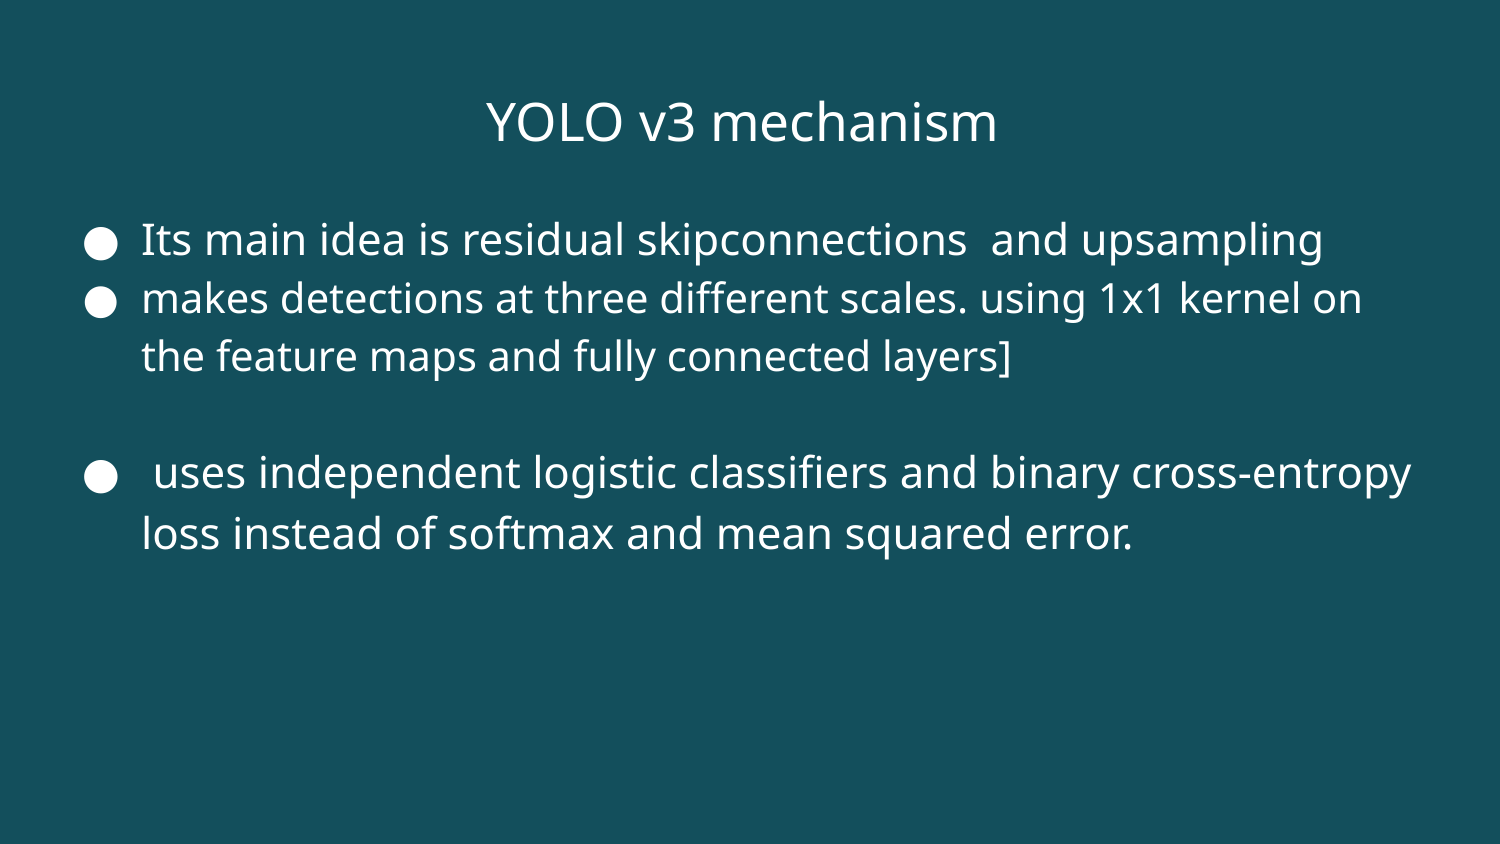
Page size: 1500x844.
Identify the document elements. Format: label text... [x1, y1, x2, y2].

title YOLO v3 mechanism [51, 72, 1449, 167]
list Its main idea is residual skipconnections and upsampling makes detections at three different scales. using 1x1 kernel on the feature maps and fully connected layers] uses independent logistic classifiers and binary cross-entropy loss instead of softmax and mean squared error. [51, 189, 1449, 750]
